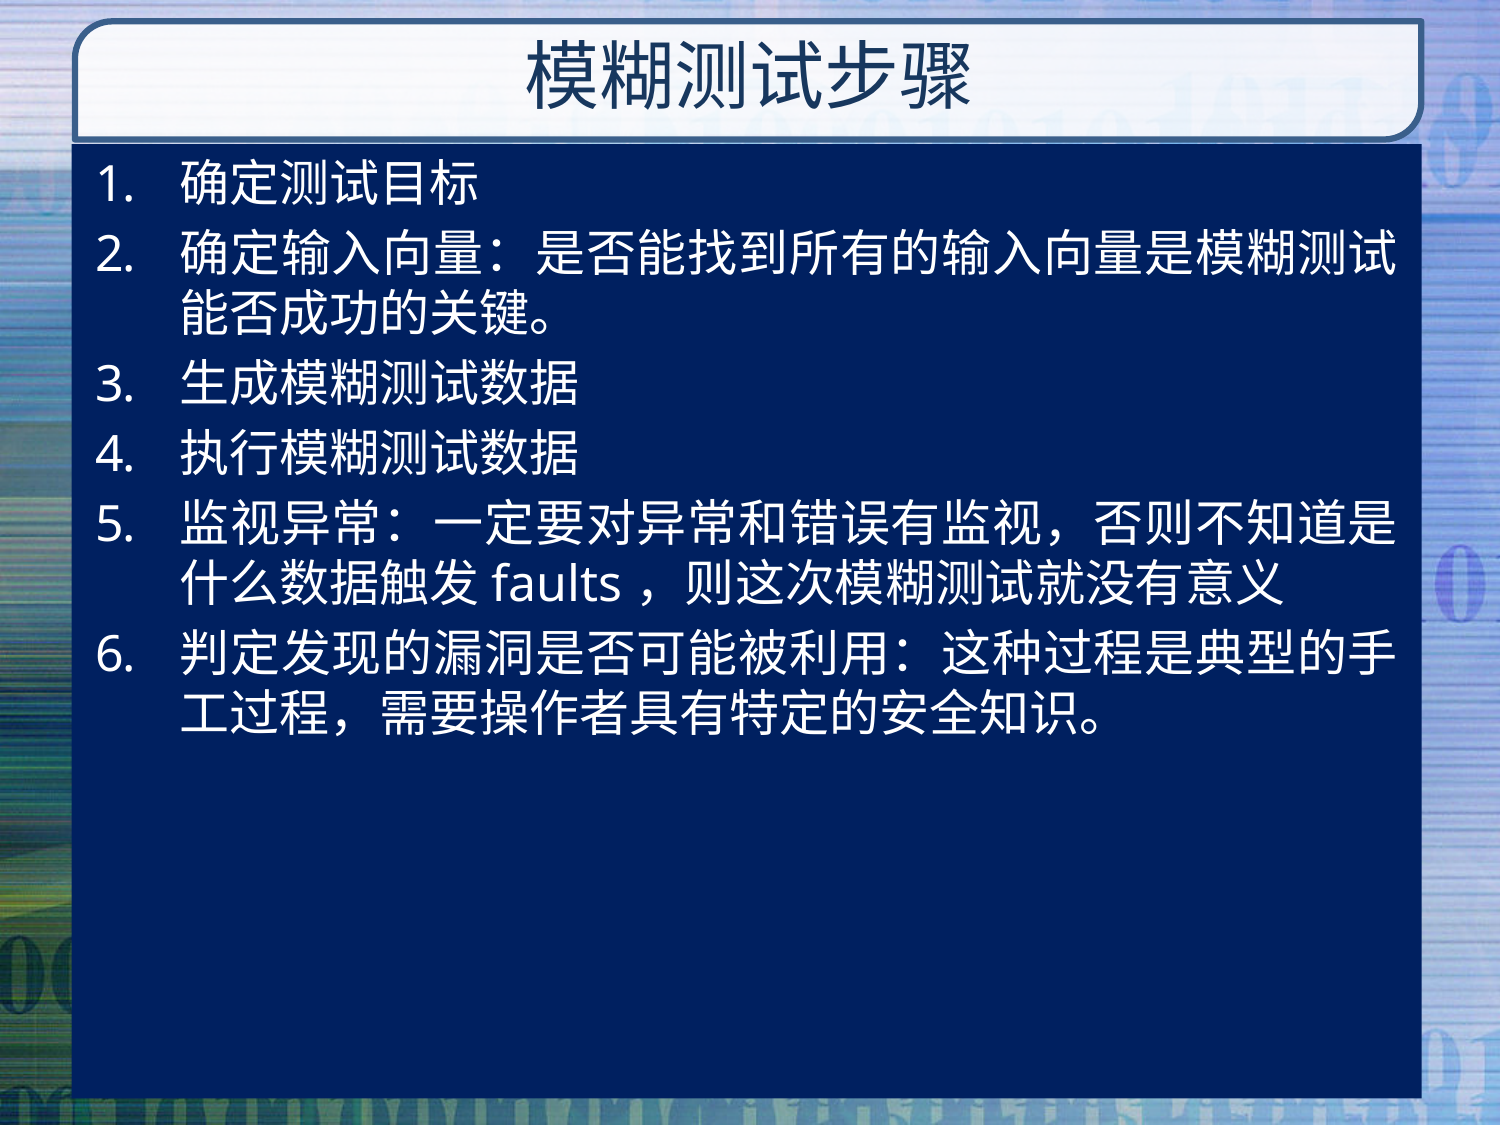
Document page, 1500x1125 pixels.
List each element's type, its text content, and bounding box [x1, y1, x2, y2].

list 确定测试目标 确定输入向量：是否能找到所有的输入向量是模糊测试能否成功的关键。 生成模糊测试数据 执行模糊测试数据 监视异常：一定要对异常和错误有监视，否则不知道是什么数据触发faults，则这次模糊测试就没有意义 判定发现的漏洞是否可能被利用：这种过程是典型的手工过程，需要操作者具有特定的安全知识。 [71, 144, 1422, 1099]
picture [0, 0, 1500, 1125]
title 模糊测试步骤 [76, 21, 1423, 135]
